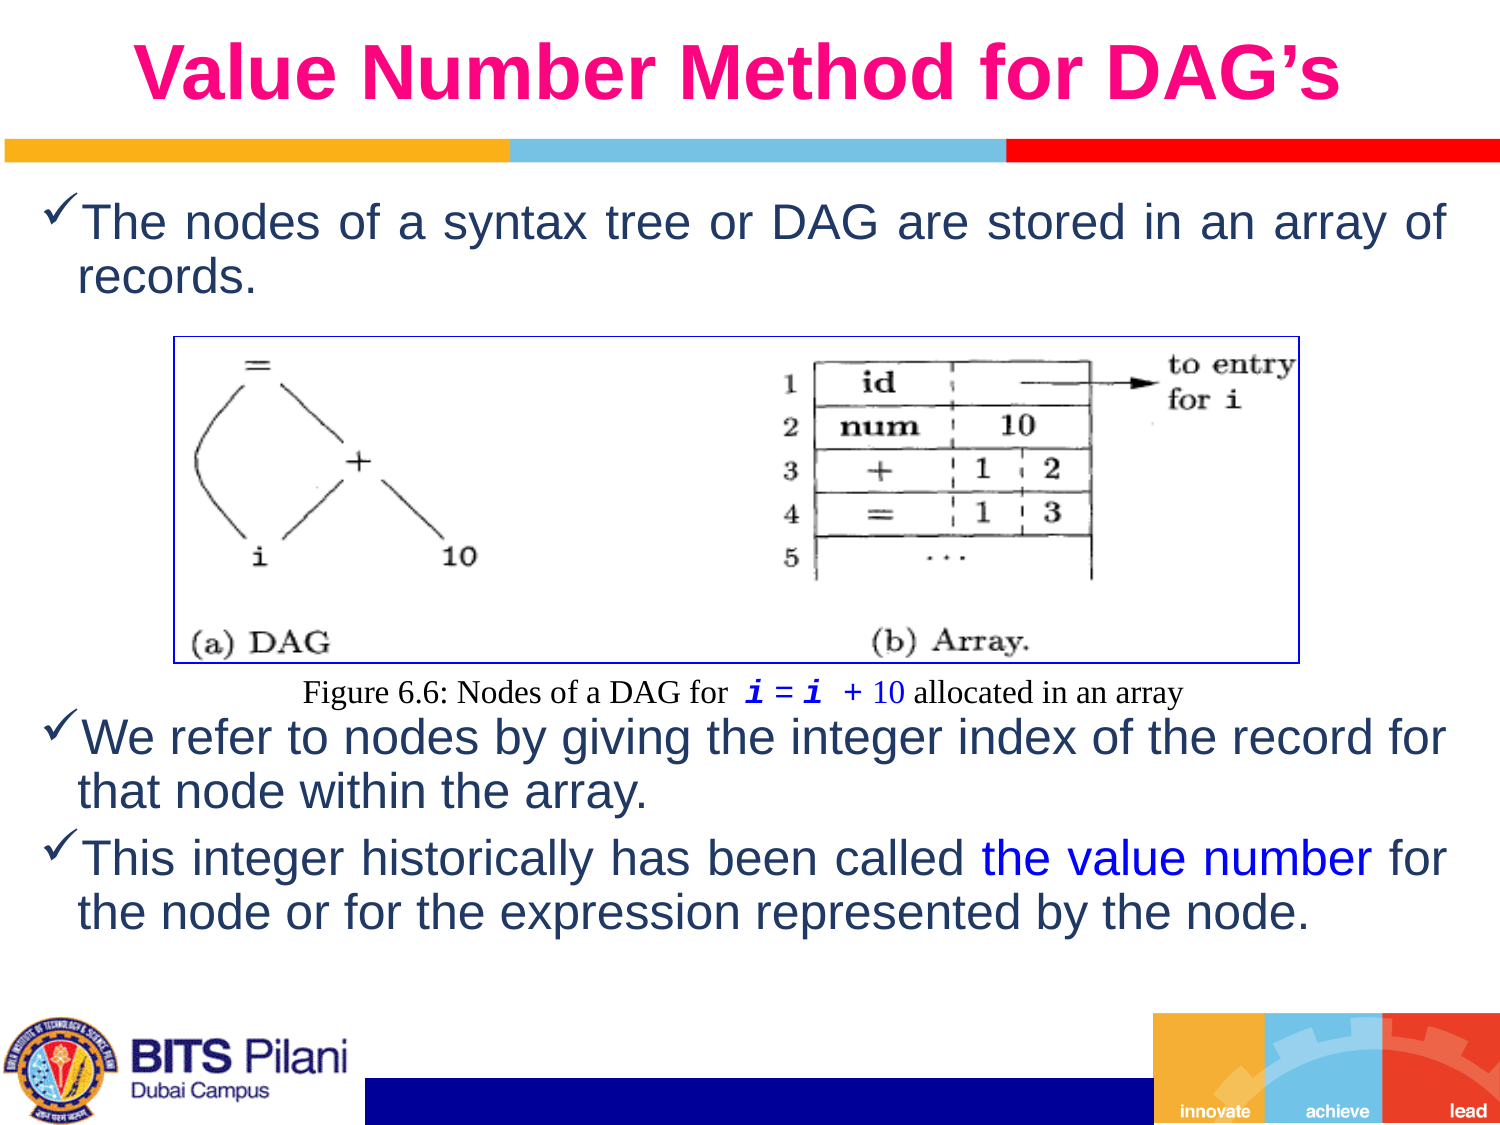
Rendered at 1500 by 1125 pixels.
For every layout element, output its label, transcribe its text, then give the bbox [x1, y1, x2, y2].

picture [174, 337, 1299, 663]
text_box Figure 6.6: Nodes of a DAG for i = i + 10 allocated in an array [287, 663, 1212, 718]
picture [1153, 1013, 1500, 1123]
title Value Number Method for DAG’s [20, 24, 1458, 125]
list The nodes of a syntax tree or DAG are stored in an array of records. We refer to nodes by giving the integer index of the record for that node within the array. This integer historically has been called the value number for the node or for the expression represented by the node. [24, 188, 1463, 1013]
picture [3, 1016, 366, 1125]
slide_number [600, 1071, 938, 1125]
